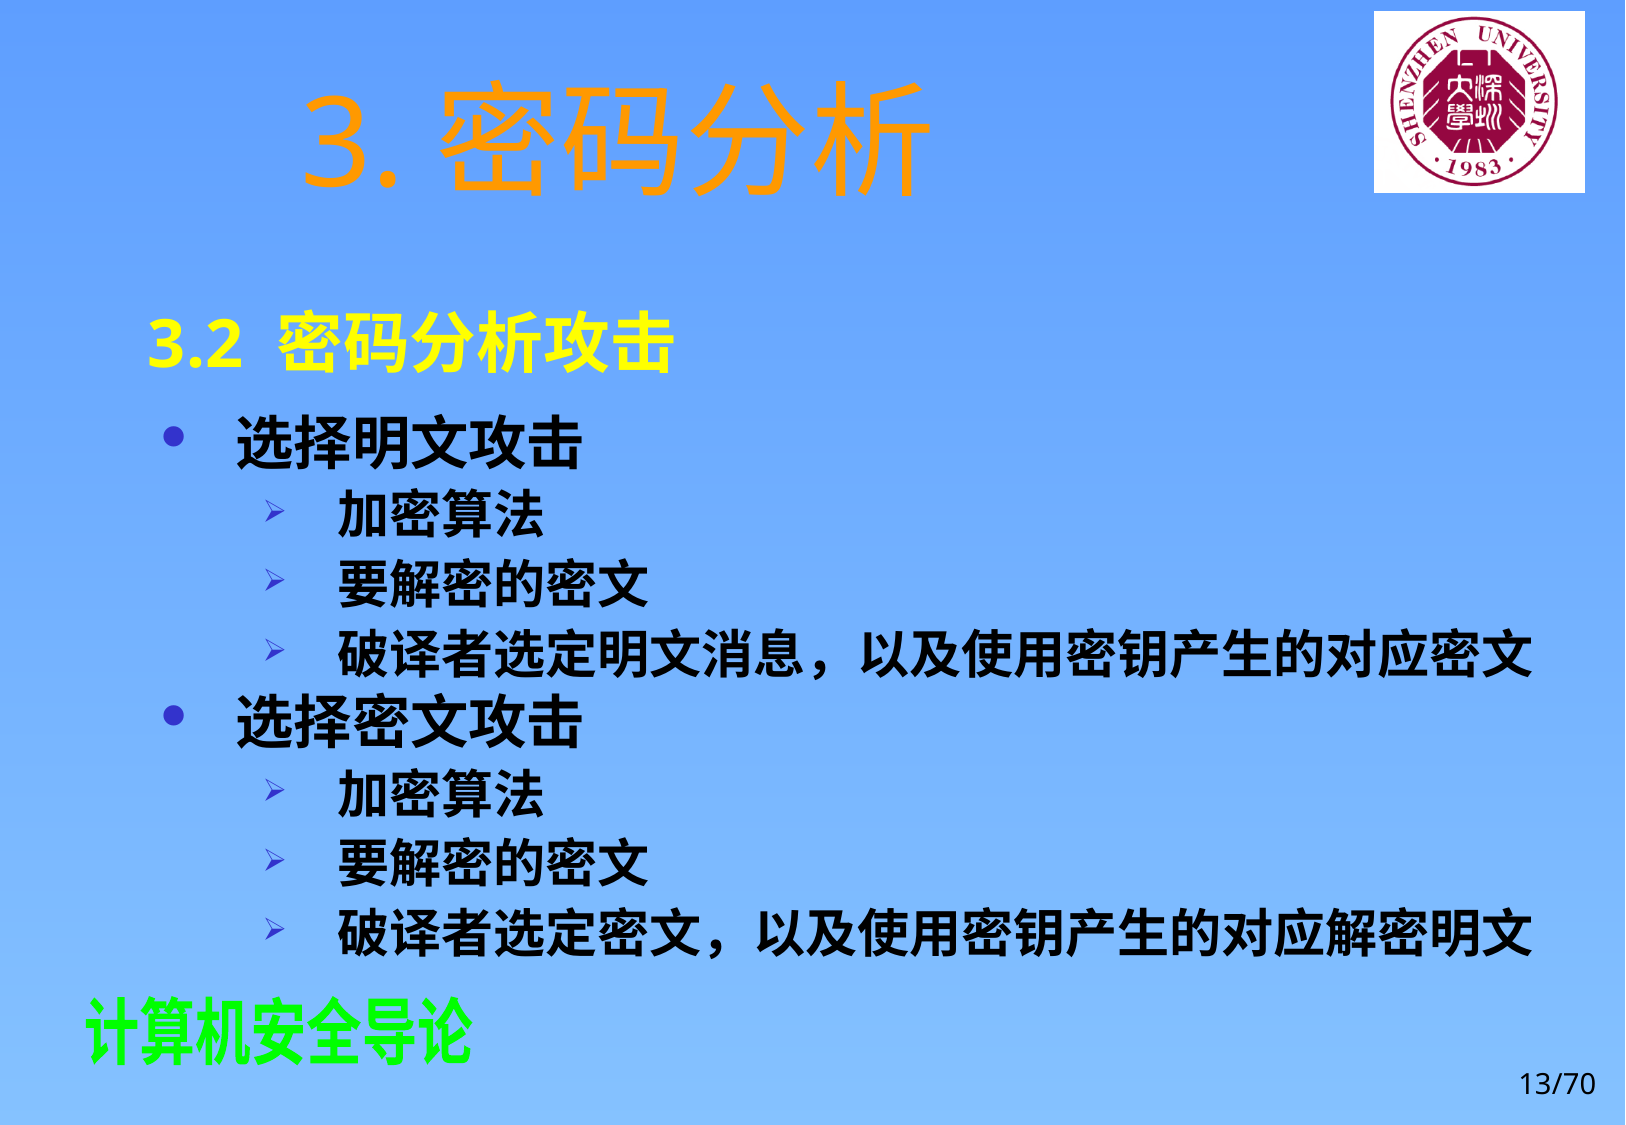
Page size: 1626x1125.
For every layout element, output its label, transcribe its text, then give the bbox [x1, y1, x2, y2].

text_box 选择明文攻击 加密算法 要解密的密文 破译者选定明文消息，以及使用密钥产生的对应密文 选择密文攻击 加密算法 要解密的密文 破译者选定密文，以及使用密钥产生的对应解密明文 [160, 398, 1592, 1012]
title 3.密码分析 [285, 93, 1304, 219]
list 3.2 密码分析攻击 [132, 292, 1574, 398]
picture [1374, 11, 1585, 193]
slide_number 13/70 [1438, 1062, 1612, 1113]
